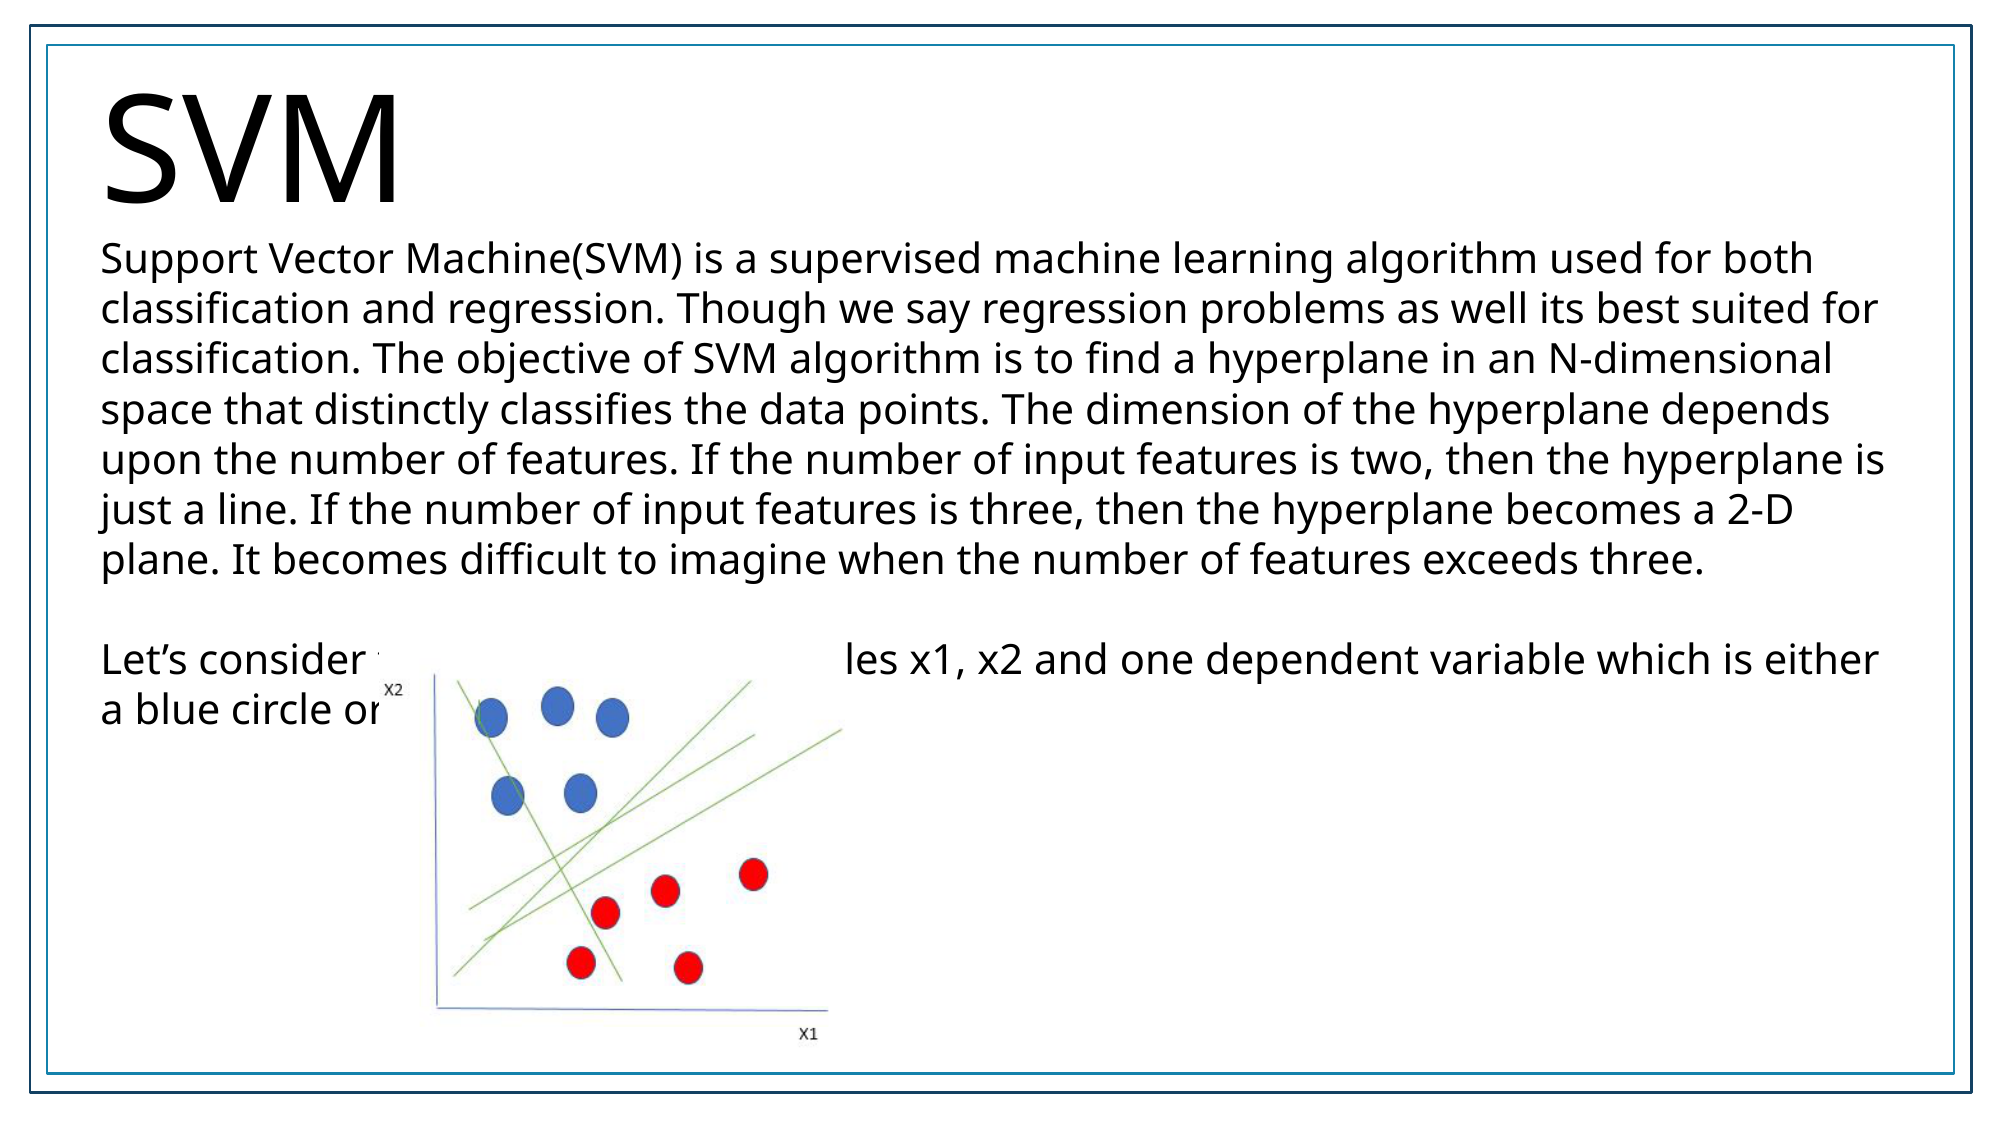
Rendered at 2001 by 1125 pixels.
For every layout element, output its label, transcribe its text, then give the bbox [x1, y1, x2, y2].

text_box [29, 24, 1973, 1094]
picture [378, 638, 845, 1055]
text_box SVM Support Vector Machine(SVM) is a supervised machine learning algorithm used for both classification and regression. Though we say regression problems as well its best suited for classification. The objective of SVM algorithm is to find a hyperplane in an N-dimensional space that distinctly classifies the data points. The dimension of the hyperplane depends upon the number of features. If the number of input features is two, then the hyperplane is just a line. If the number of input features is three, then the hyperplane becomes a 2-D plane. It becomes difficult to imagine when the number of features exceeds three. Let’s consider two independent variables x1, x2 and one dependent variable which is either a blue circle or a red circle. [85, 44, 1916, 740]
text_box [46, 44, 1955, 1075]
